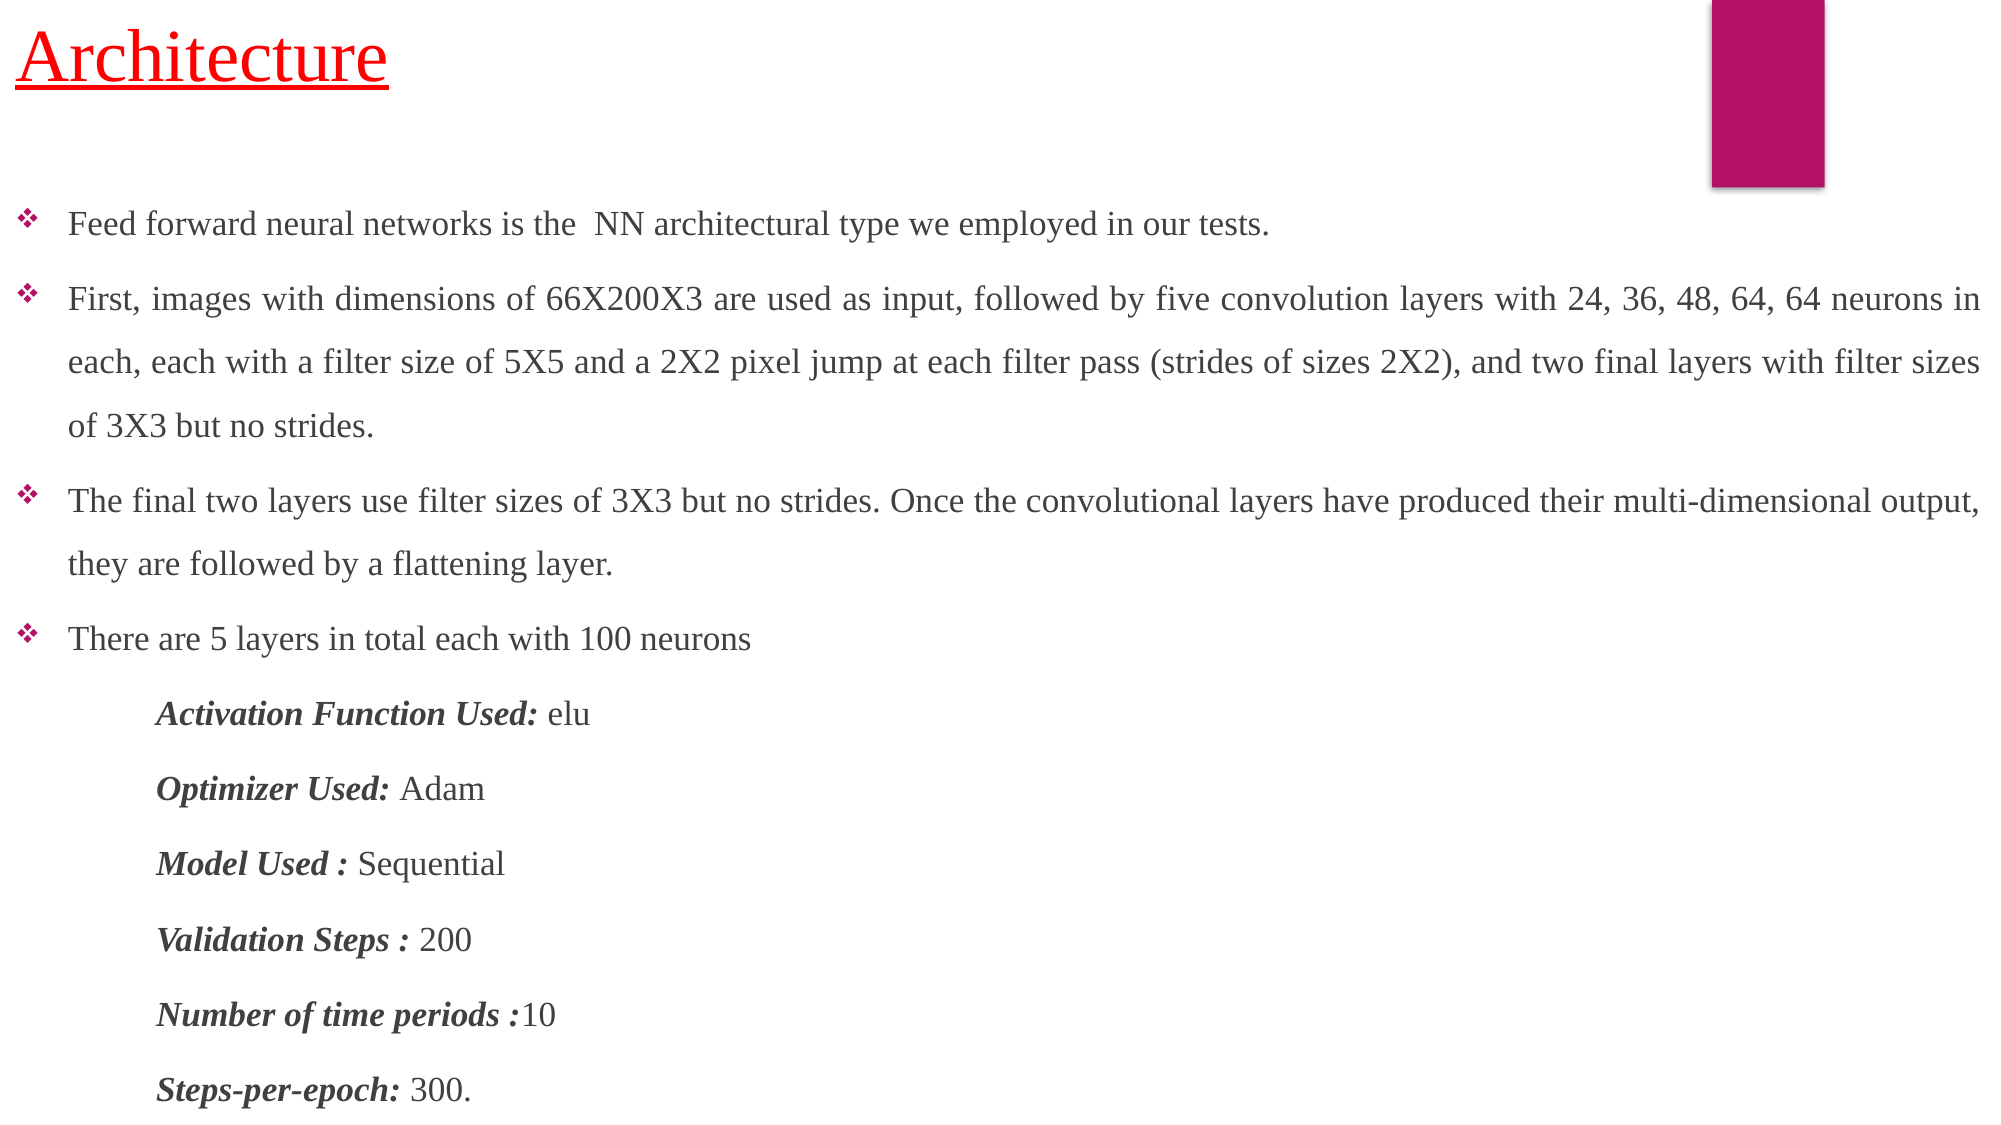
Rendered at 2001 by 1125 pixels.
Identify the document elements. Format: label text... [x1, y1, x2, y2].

title Architecture [0, 0, 1438, 103]
list Feed forward neural networks is the NN architectural type we employed in our tests. First, images with dimensions of 66X200X3 are used as input, followed by five convolution layers with 24, 36, 48, 64, 64 neurons in each, each with a filter size of 5X5 and a 2X2 pixel jump at each filter pass (strides of sizes 2X2), and two final layers with filter sizes of 3X3 but no strides. The final two layers use filter sizes of 3X3 but no strides. Once the convolutional layers have produced their multi-dimensional output, they are followed by a flattening layer. There are 5 layers in total each with 100 neurons Activation Function Used: elu Optimizer Used: Adam Model Used : Sequential Validation Steps : 200 Number of time periods :10 Steps-per-epoch: 300. [0, 117, 2000, 1125]
